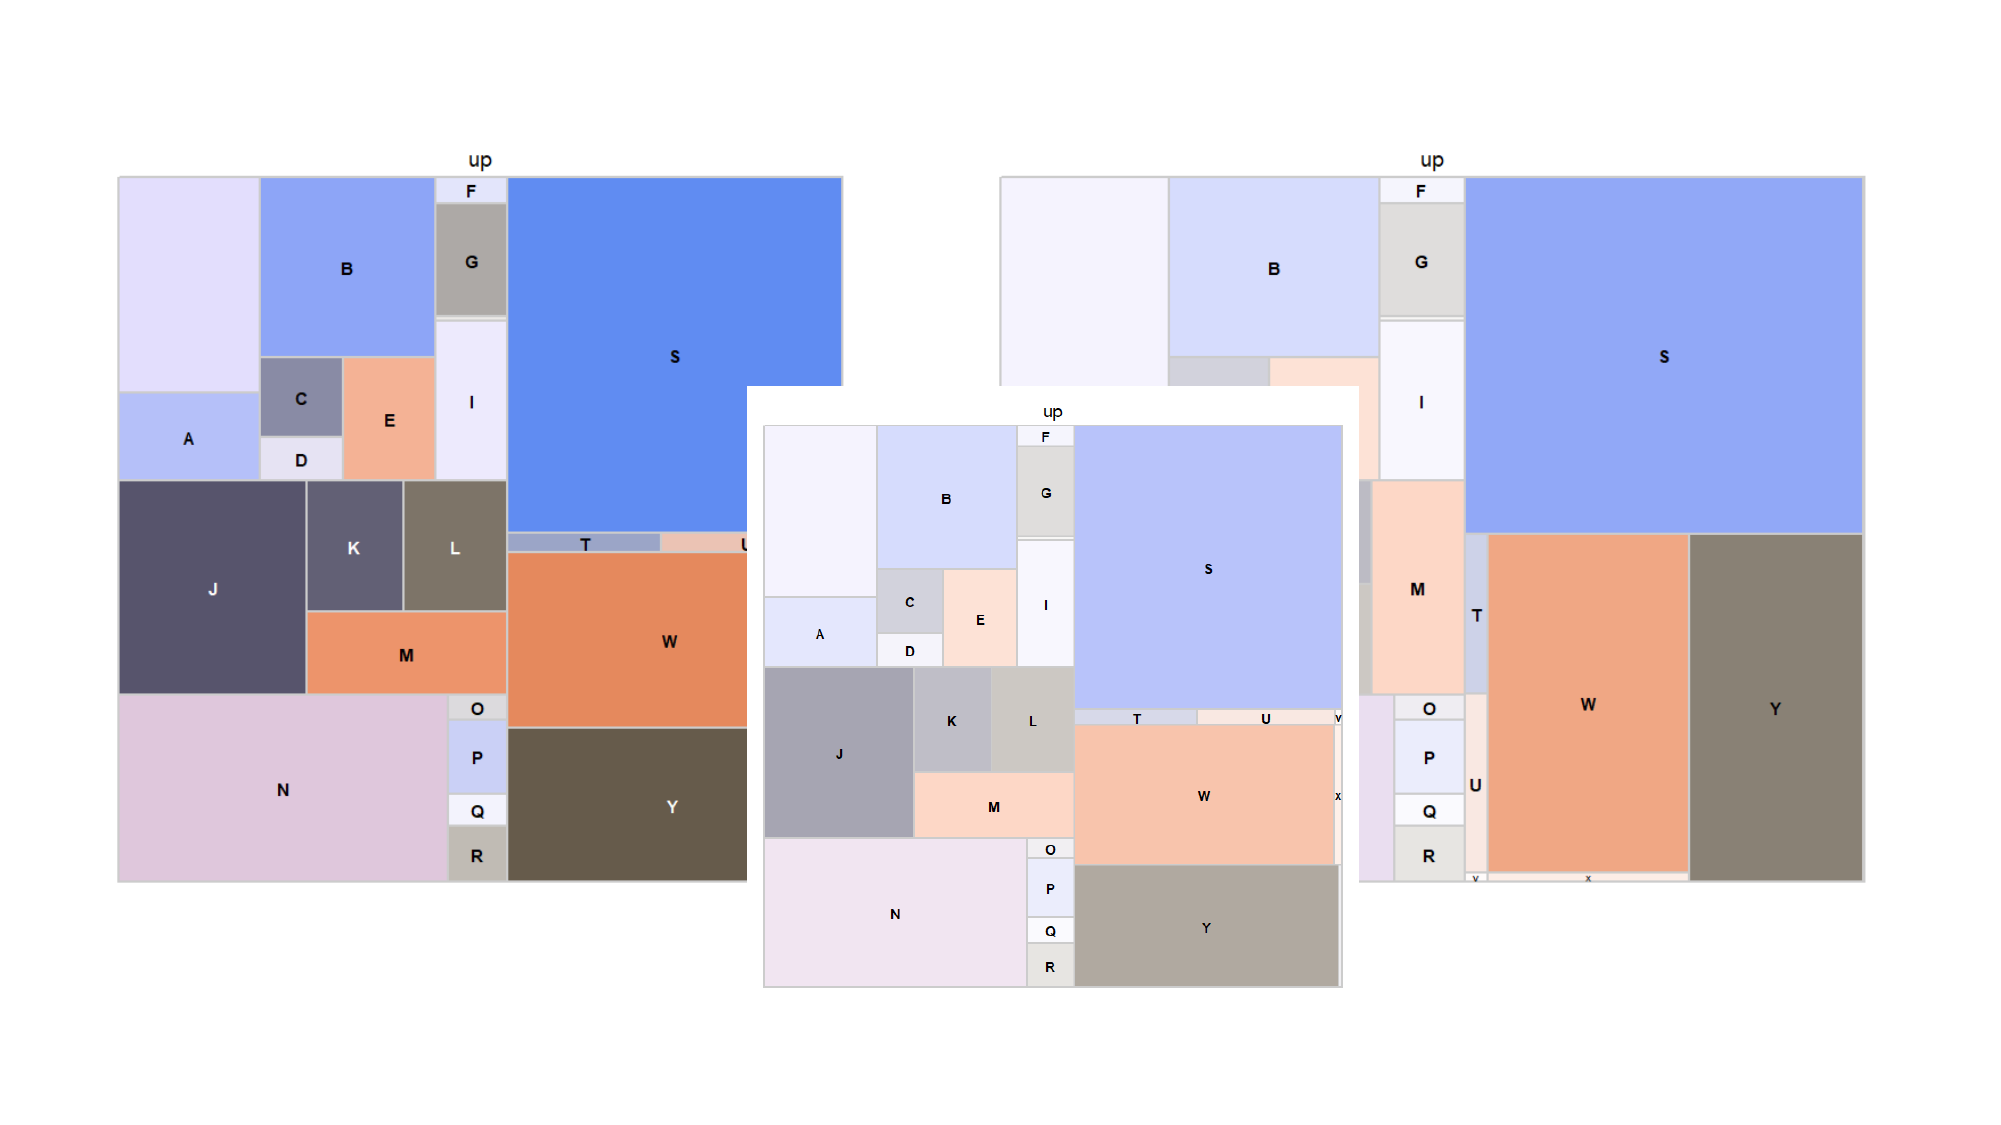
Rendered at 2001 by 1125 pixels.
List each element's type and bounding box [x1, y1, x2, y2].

picture [98, 128, 1886, 997]
